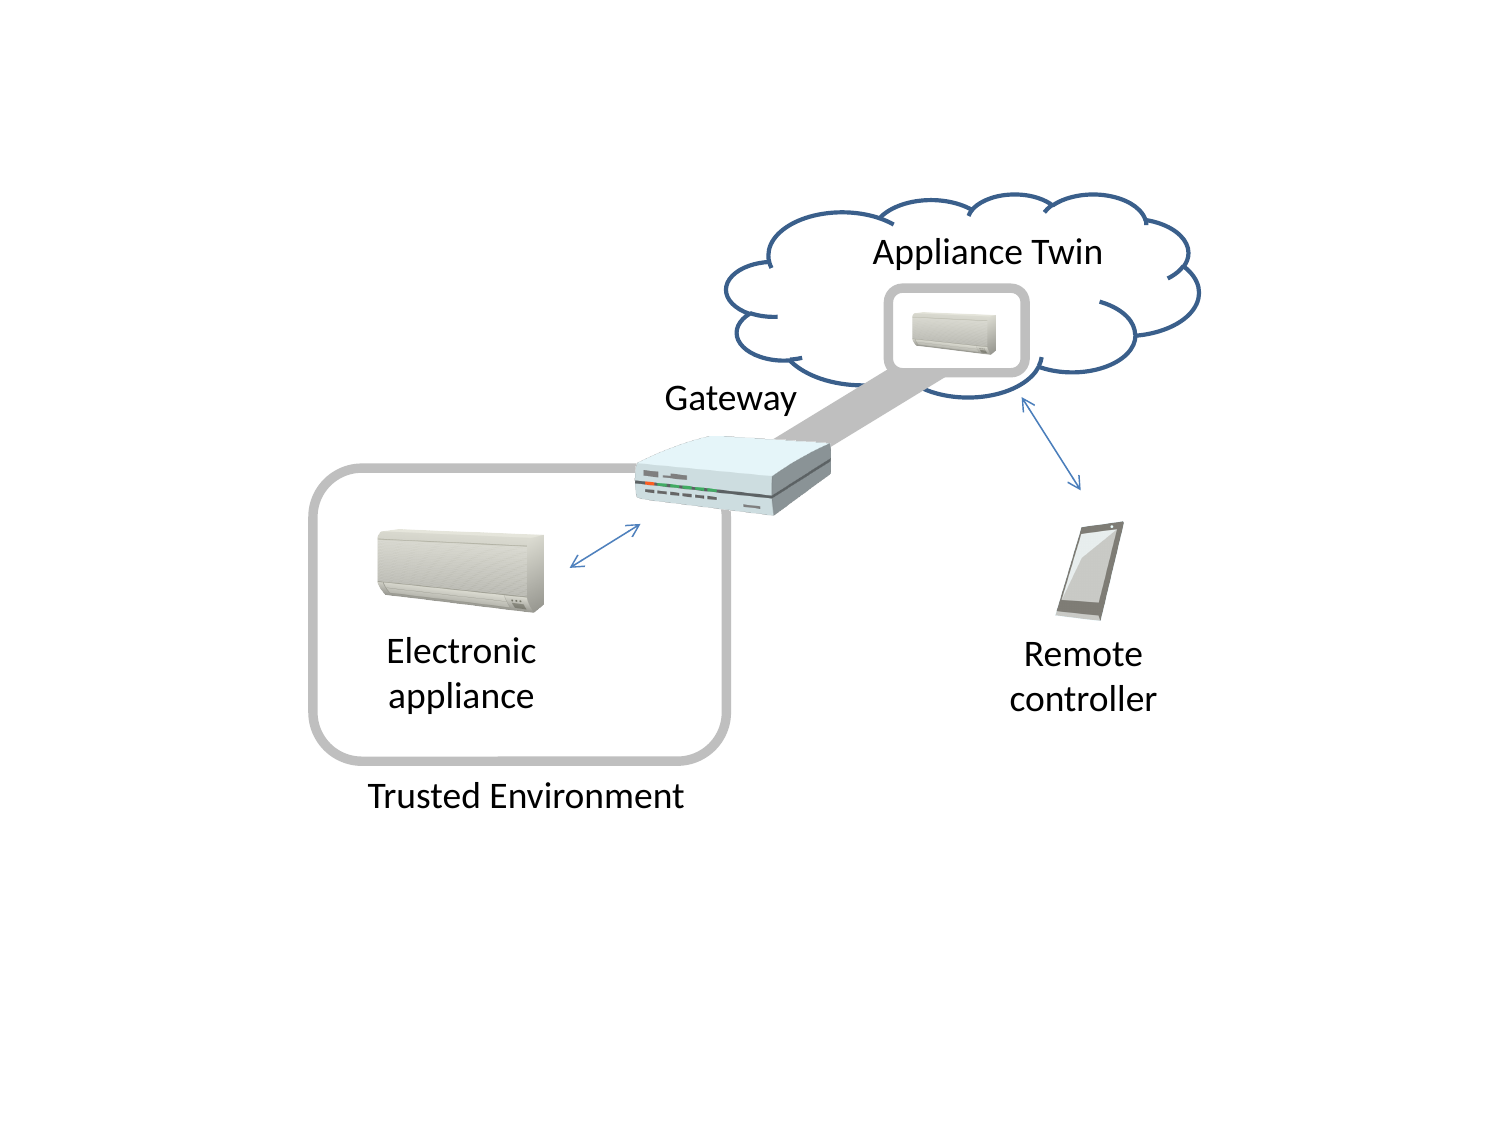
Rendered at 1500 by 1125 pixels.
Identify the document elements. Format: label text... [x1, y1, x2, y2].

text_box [1021, 396, 1081, 491]
text_box Gateway [649, 365, 813, 426]
text_box [723, 192, 1202, 400]
text_box [780, 368, 949, 445]
picture [634, 436, 831, 516]
text_box [886, 286, 1028, 375]
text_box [569, 523, 641, 569]
picture [1055, 521, 1124, 621]
text_box Electronic appliance [371, 618, 552, 724]
picture [912, 312, 996, 355]
text_box [310, 466, 729, 763]
text_box Trusted Environment [336, 763, 717, 824]
text_box Remote controller [994, 621, 1173, 727]
text_box Appliance Twin [857, 219, 1119, 280]
picture [377, 529, 544, 614]
